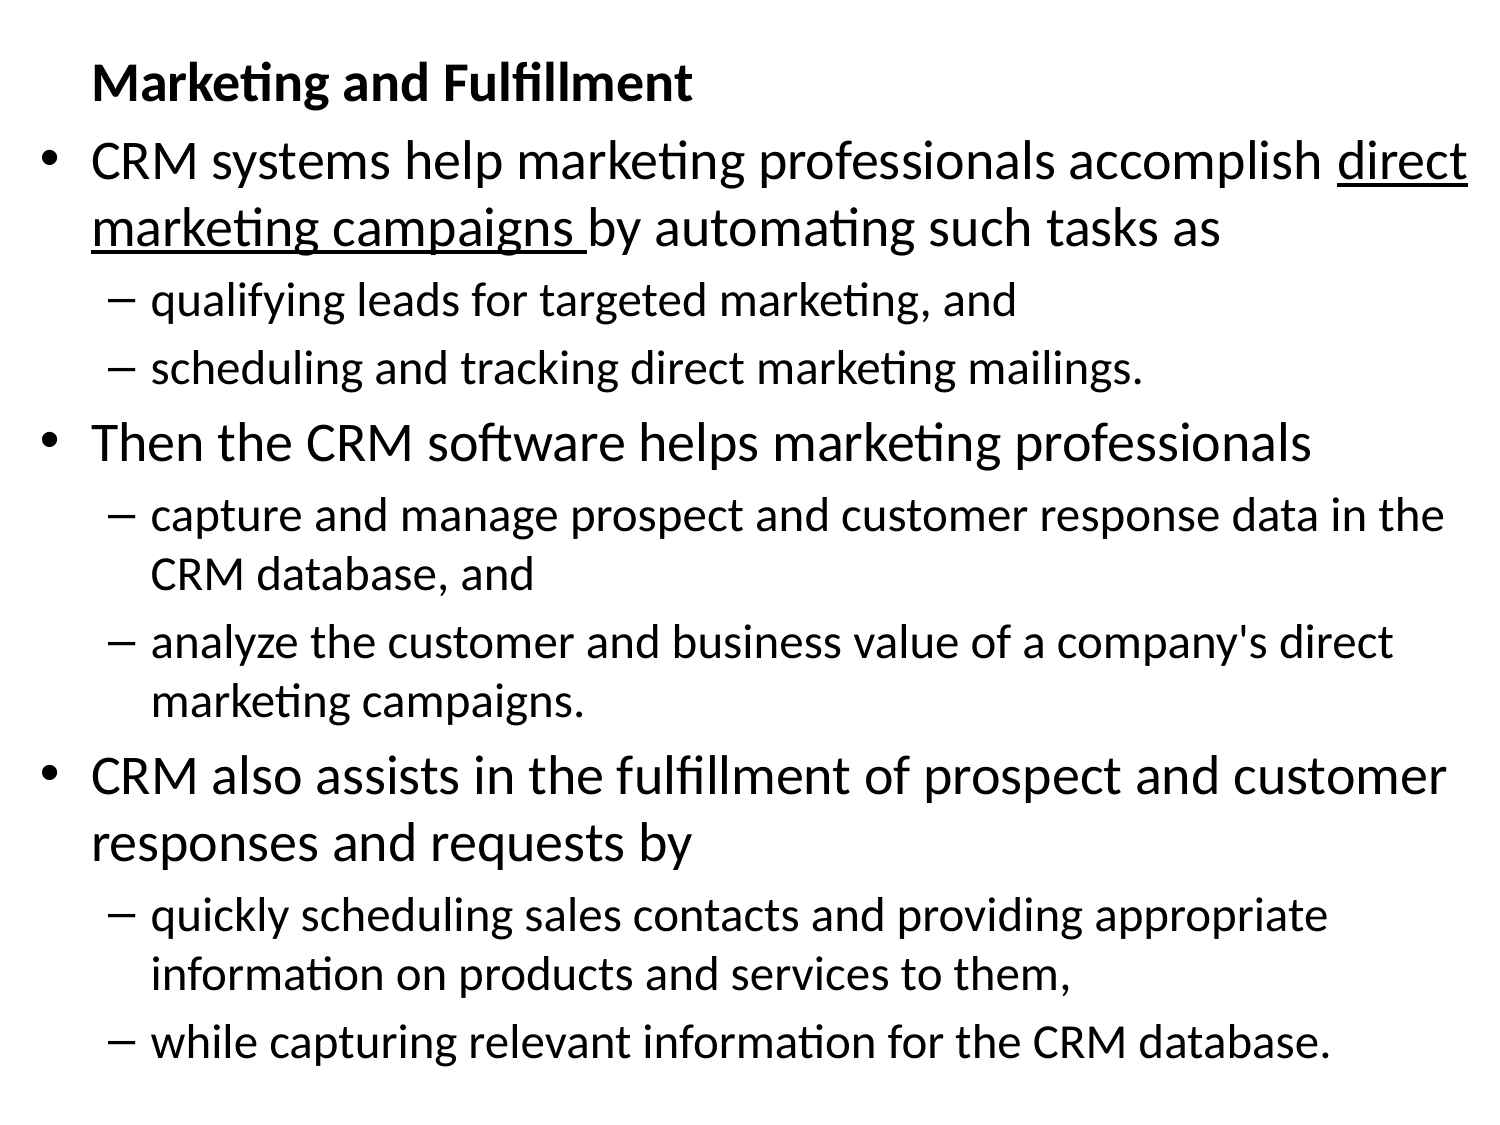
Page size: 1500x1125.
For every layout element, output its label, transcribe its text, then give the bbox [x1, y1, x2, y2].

list Marketing and Fulfillment CRM systems help marketing professionals accomplish direct marketing campaigns by automating such tasks as qualifying leads for targeted marketing, and scheduling and tracking direct marketing mailings. Then the CRM software helps marketing professionals capture and manage prospect and customer response data in the CRM database, and analyze the customer and business value of a company's direct marketing campaigns. CRM also assists in the fulfillment of prospect and customer responses and requests by quickly scheduling sales contacts and providing appropriate information on products and services to them, while capturing relevant information for the CRM database. [24, 37, 1500, 1100]
